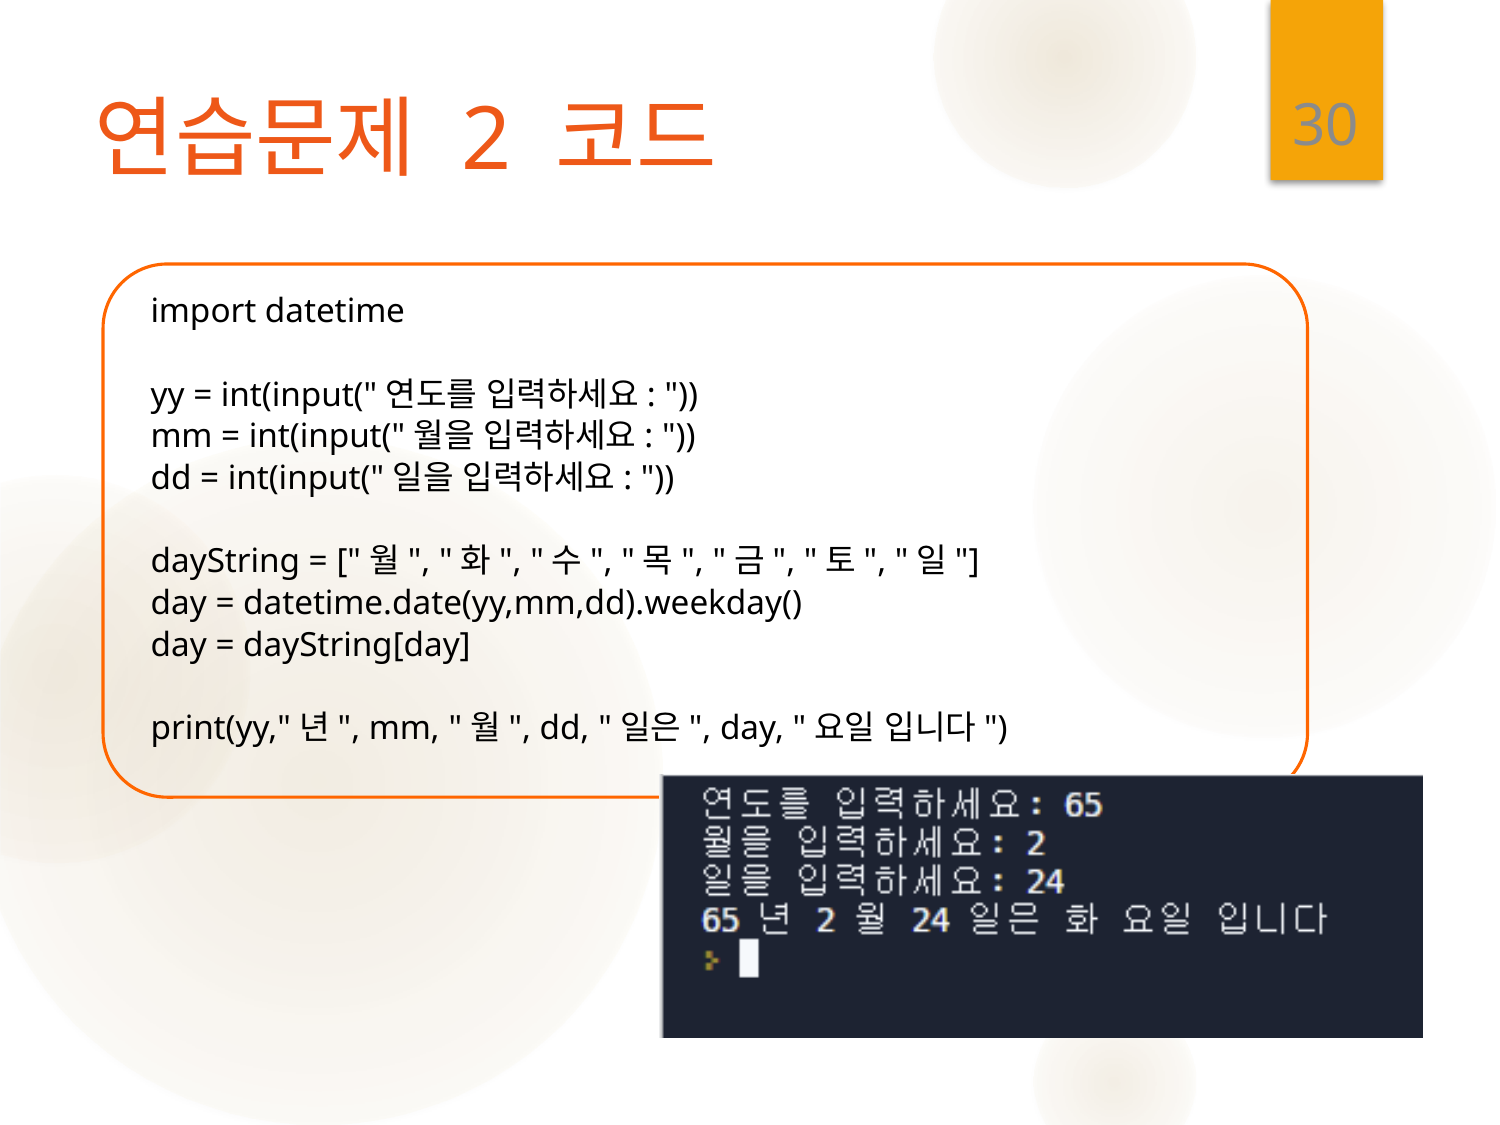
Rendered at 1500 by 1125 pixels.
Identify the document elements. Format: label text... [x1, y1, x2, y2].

text_box [103, 263, 1286, 789]
text_box [1293, 287, 1308, 773]
text_box import datetime yy = int(input("연도를 입력하세요: ")) mm = int(input("월을 입력하세요: ")) dd = int(input("일을 입력하세요: ")) dayString = ["월", "화", "수", "목", "금", "토", "일"] day = datetime.date(yy,mm,dd).weekday() day = dayString[day] print(yy,"년", mm, "월", dd, "일은", day, "요일 입니다") [135, 280, 1293, 796]
slide_number 30 [1273, 48, 1378, 175]
title 연습문제 2 코드 [79, 74, 1237, 304]
picture [658, 774, 1423, 1038]
